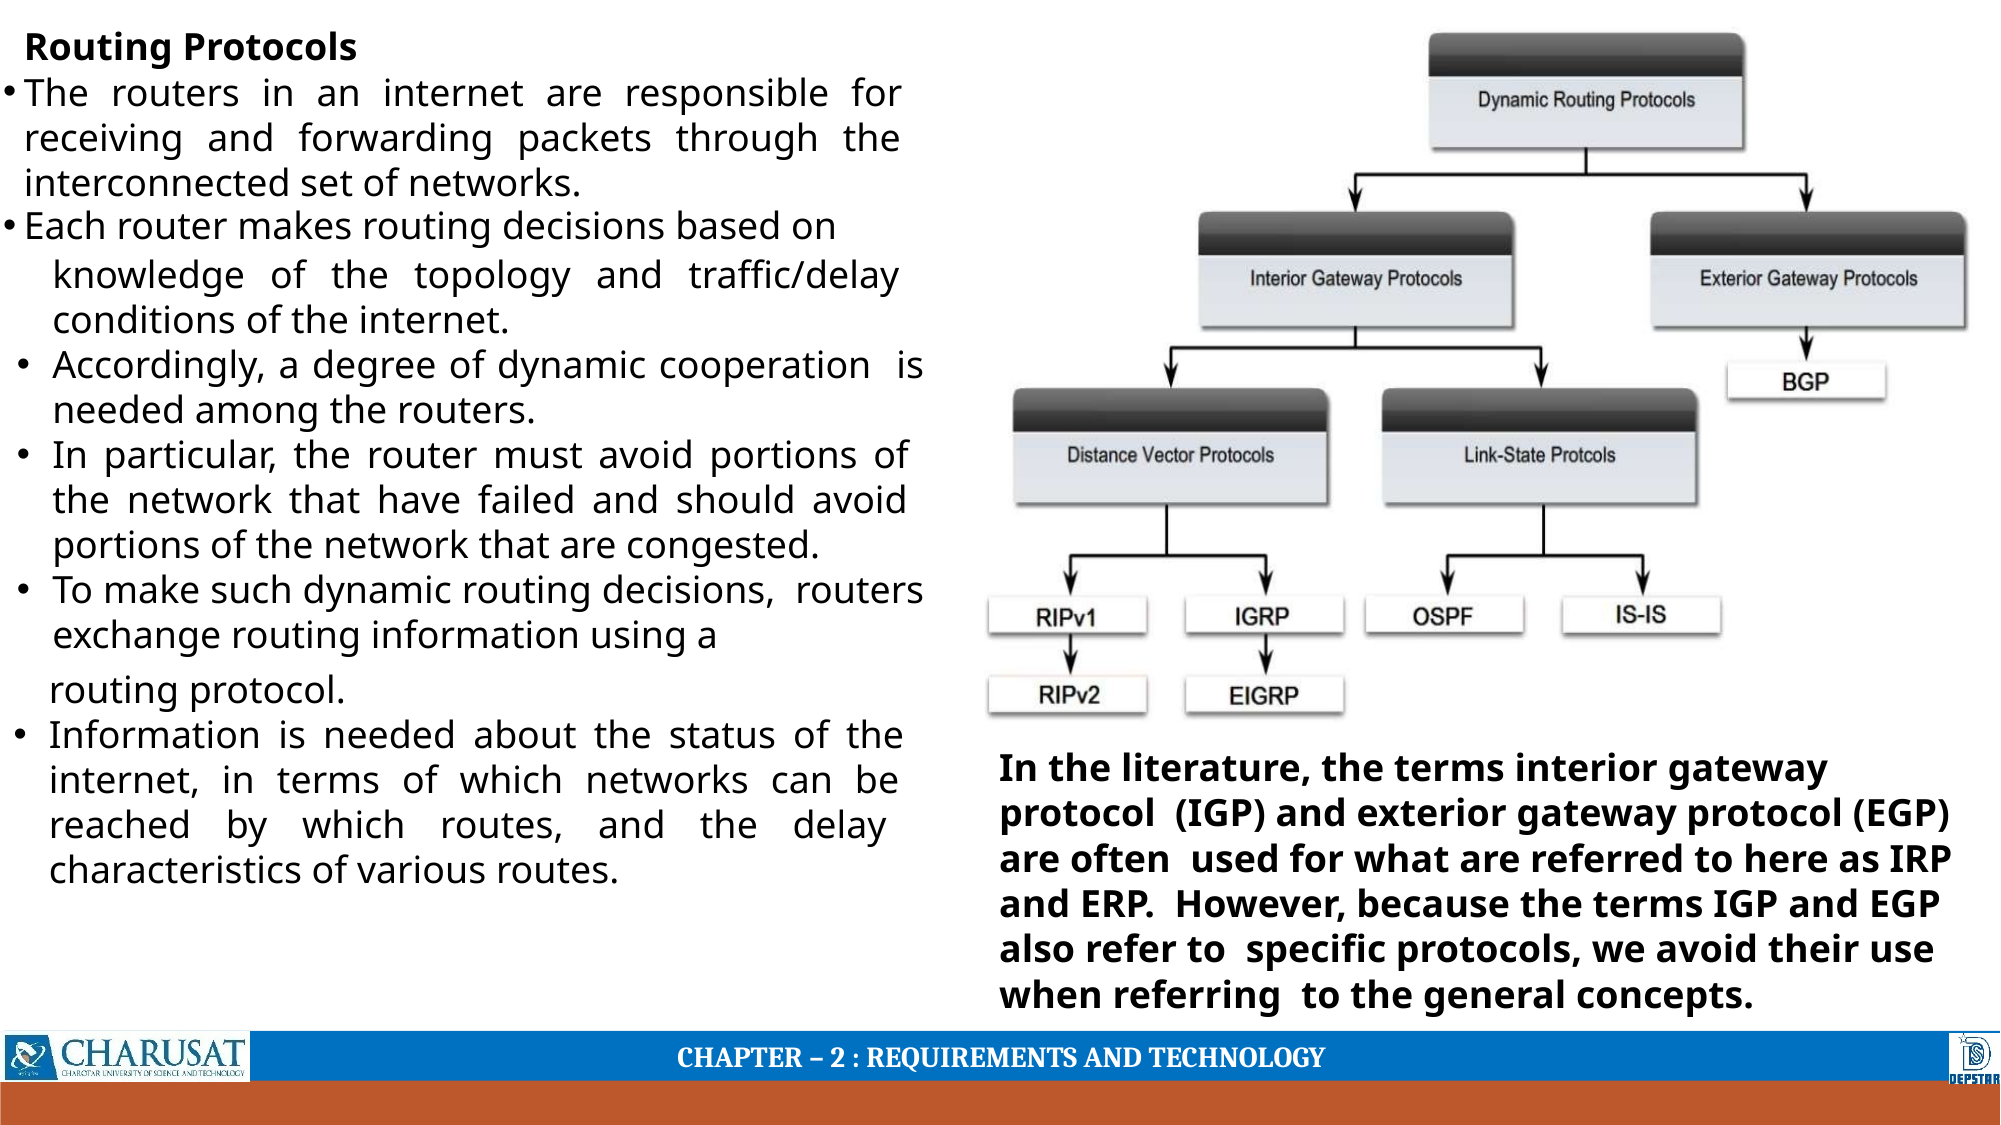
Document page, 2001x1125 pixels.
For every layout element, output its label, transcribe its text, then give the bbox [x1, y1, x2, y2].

text_box routing protocol. Information is needed about the status of the internet, in terms of which networks can be reached by which routes, and the delay characteristics of various routes. [0, 663, 923, 891]
text_box knowledge of the topology and traffic/delay conditions of the internet. Accordingly, a degree of dynamic cooperation is needed among the routers. In particular, the router must avoid portions of the network that have failed and should avoid portions of the network that are congested. To make such dynamic routing decisions, routers exchange routing information using a [3, 248, 926, 656]
picture [1948, 1032, 2000, 1084]
text_box [984, 26, 1974, 723]
footer Chapter – 2 : Requirements and Technology [256, 1030, 1953, 1081]
picture [0, 1030, 251, 1083]
text_box In the literature, the terms interior gateway protocol (IGP) and exterior gateway protocol (EGP) are often used for what are referred to here as IRP and ERP. However, because the terms IGP and EGP also refer to specific protocols, we avoid their use when referring to the general concepts. [997, 741, 1978, 1016]
text_box Routing Protocols The routers in an internet are responsible for receiving and forwarding packets through the interconnected set of networks. Each router makes routing decisions based on [3, 21, 926, 248]
